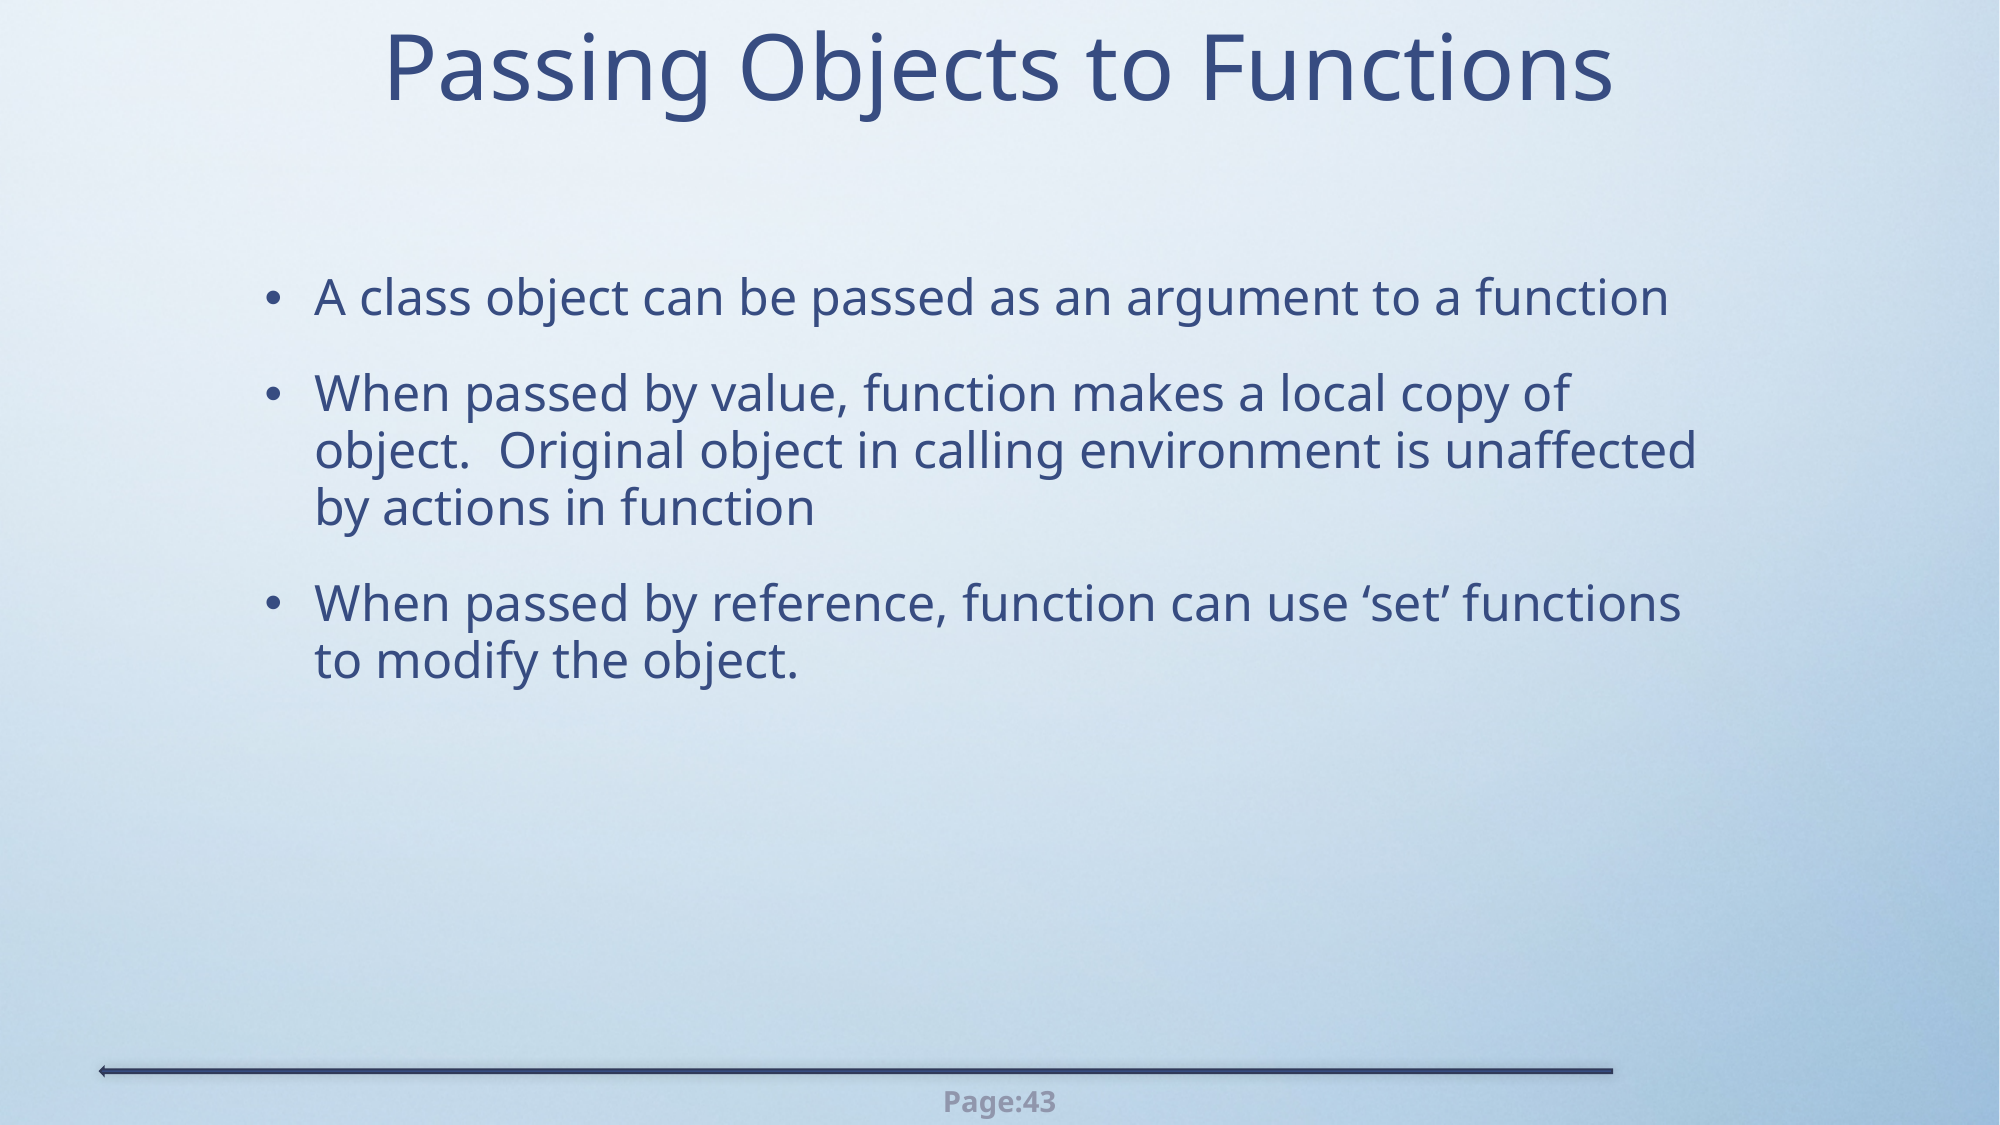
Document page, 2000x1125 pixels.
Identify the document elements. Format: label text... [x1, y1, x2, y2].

list A class object can be passed as an argument to a function When passed by value, function makes a local copy of object. Original object in calling environment is unaffected by actions in function When passed by reference, function can use ‘set’ functions to modify the object. [249, 262, 1750, 1013]
picture [0, 130, 2000, 1125]
title Passing Objects to Functions [0, 0, 2000, 130]
